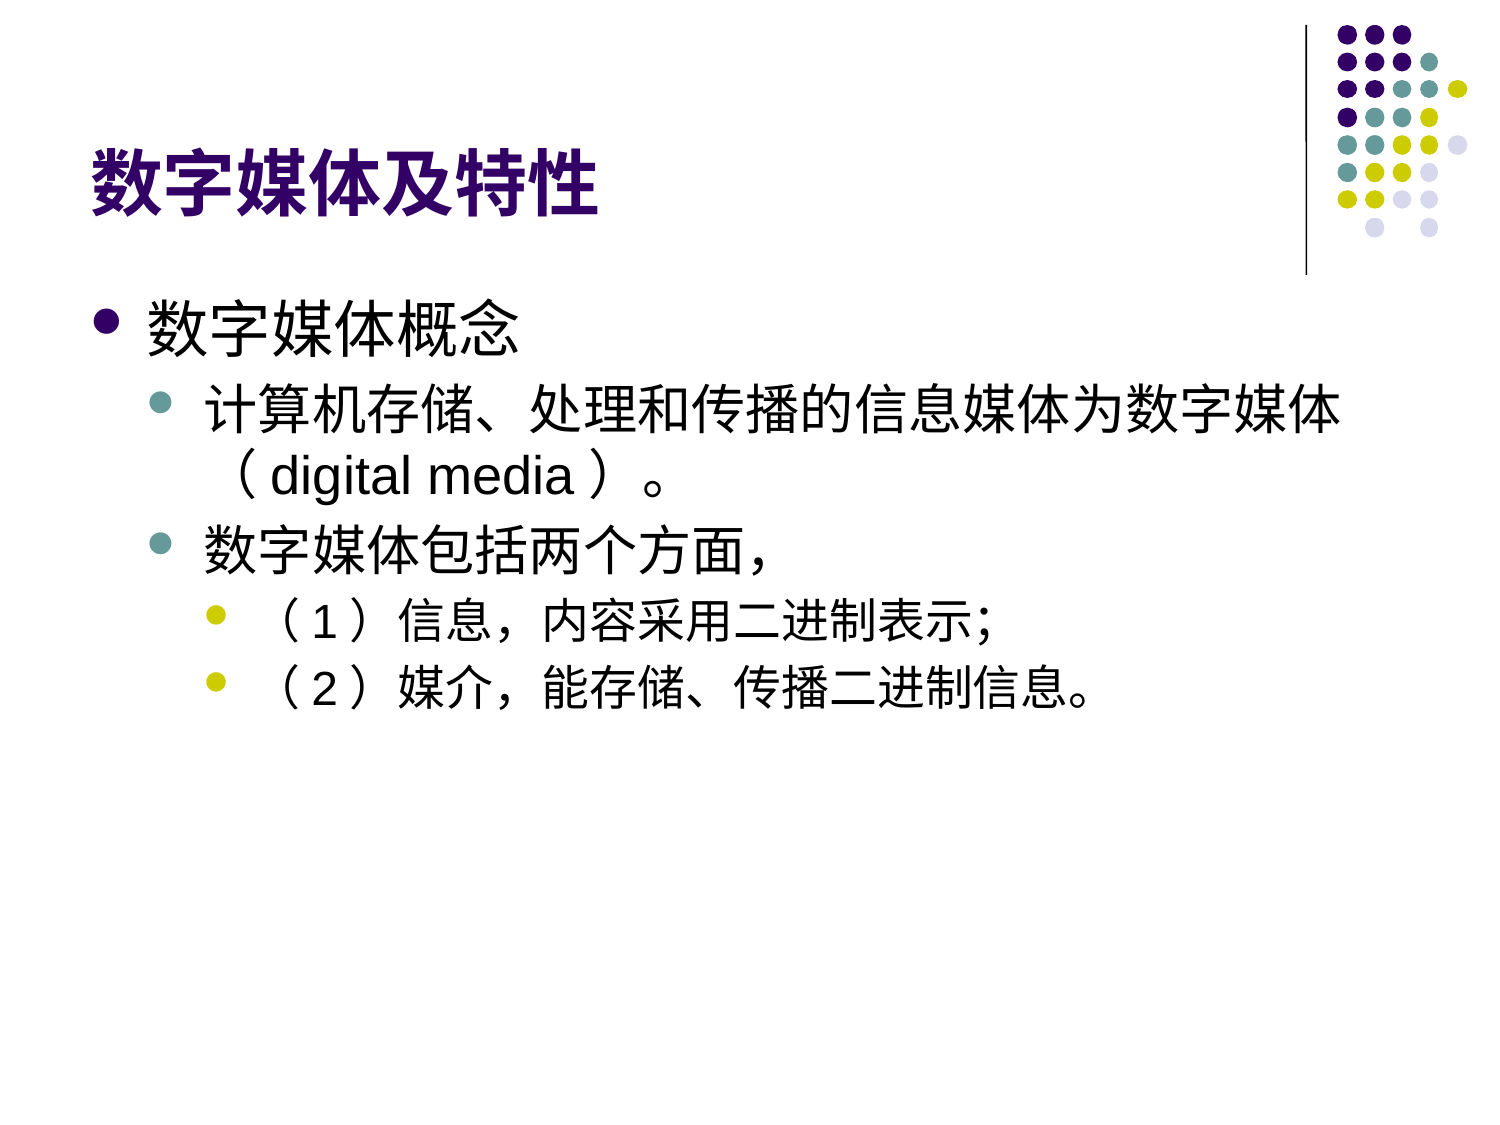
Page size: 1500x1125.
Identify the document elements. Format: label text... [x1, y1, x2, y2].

list 数字媒体概念 计算机存储、处理和传播的信息媒体为数字媒体（digital media）。 数字媒体包括两个方面， （1）信息，内容采用二进制表示； （2）媒介，能存储、传播二进制信息。 [75, 282, 1425, 1006]
title 数字媒体及特性 [75, 20, 1313, 233]
